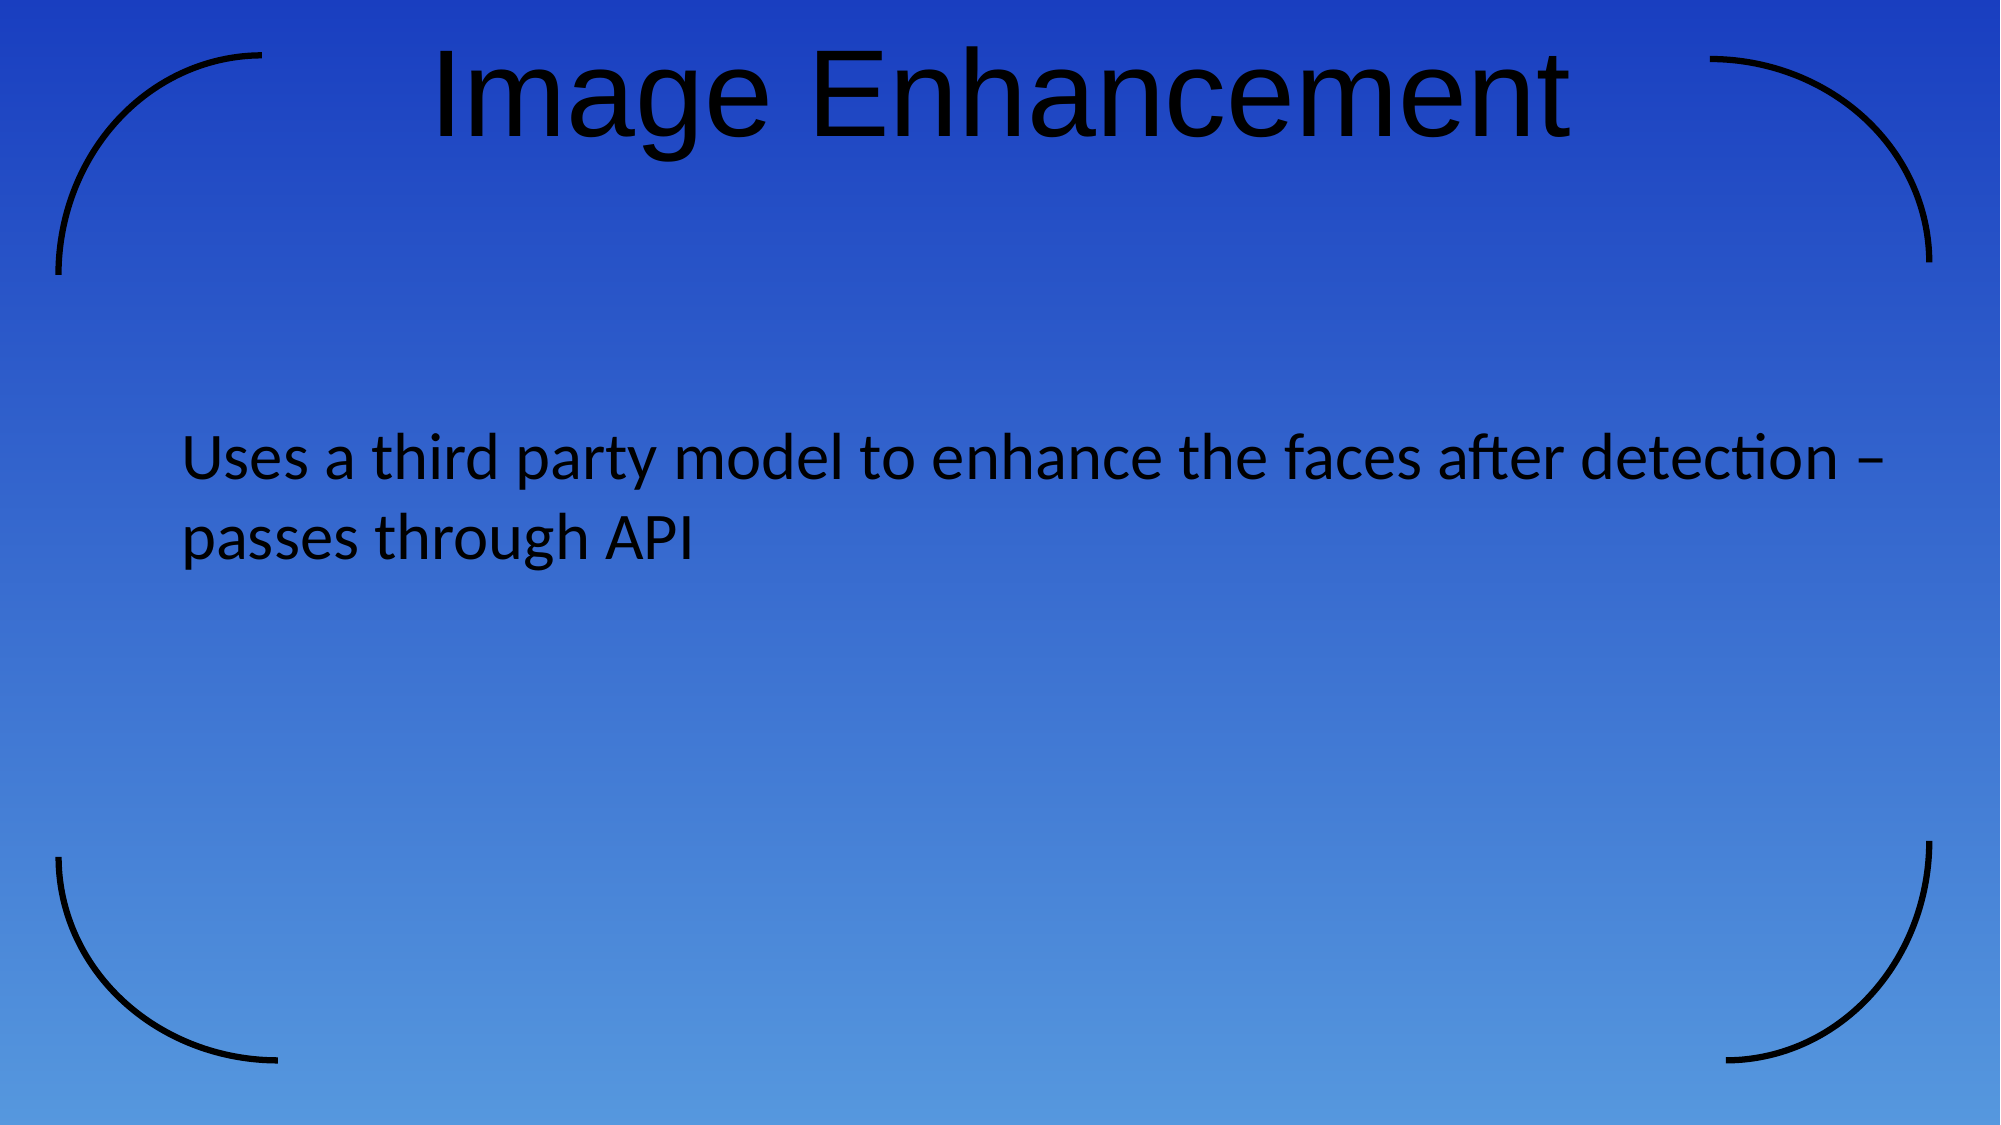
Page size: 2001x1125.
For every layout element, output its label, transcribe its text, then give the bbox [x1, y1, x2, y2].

text_box [1709, 58, 1930, 263]
text_box [57, 54, 262, 275]
title Image Enhancement [249, 20, 1750, 171]
text_box [1725, 840, 1930, 1061]
text_box Uses a third party model to enhance the faces after detection – passes through API [166, 405, 1919, 581]
text_box [58, 856, 278, 1061]
